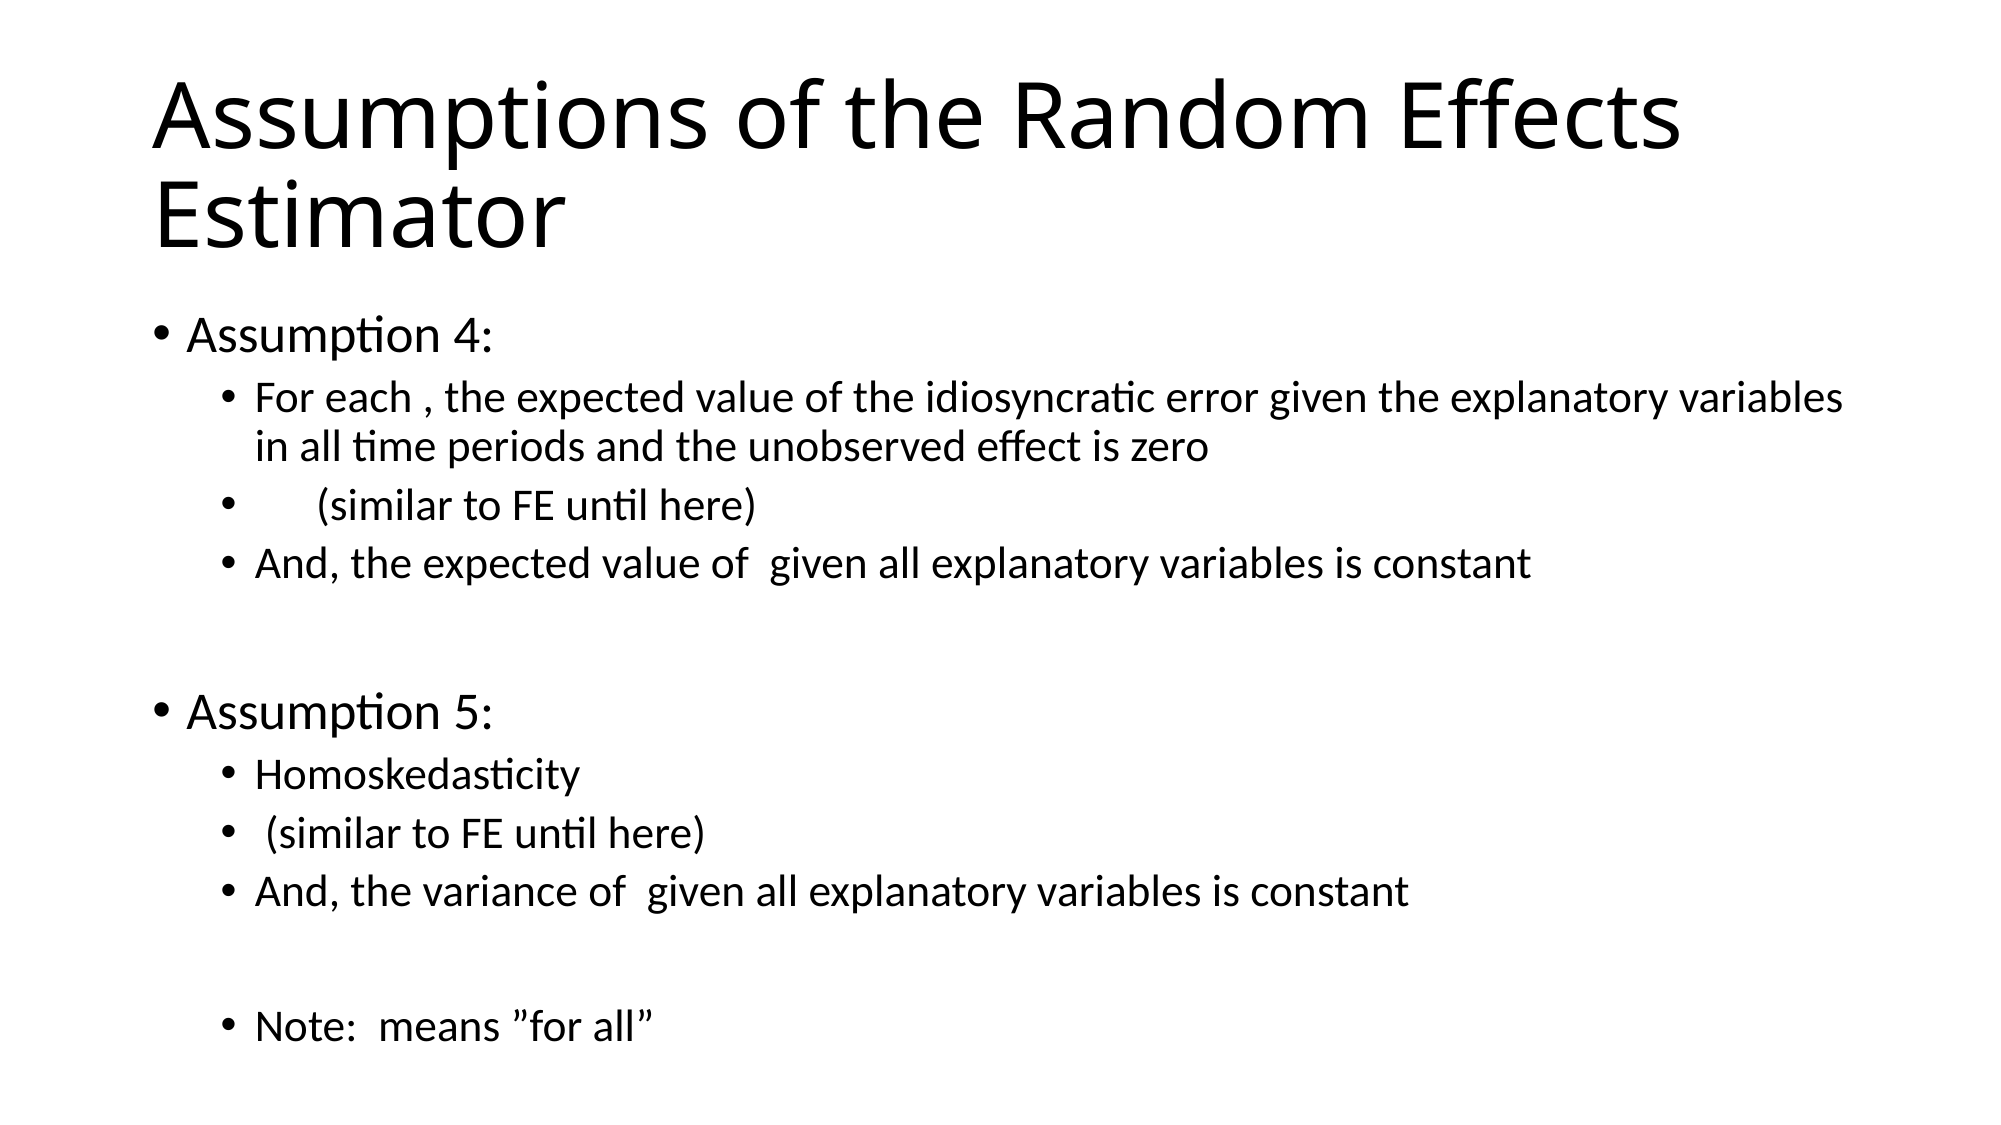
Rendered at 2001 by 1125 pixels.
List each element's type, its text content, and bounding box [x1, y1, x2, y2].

title Assumptions of the Random Effects Estimator [137, 59, 1863, 278]
